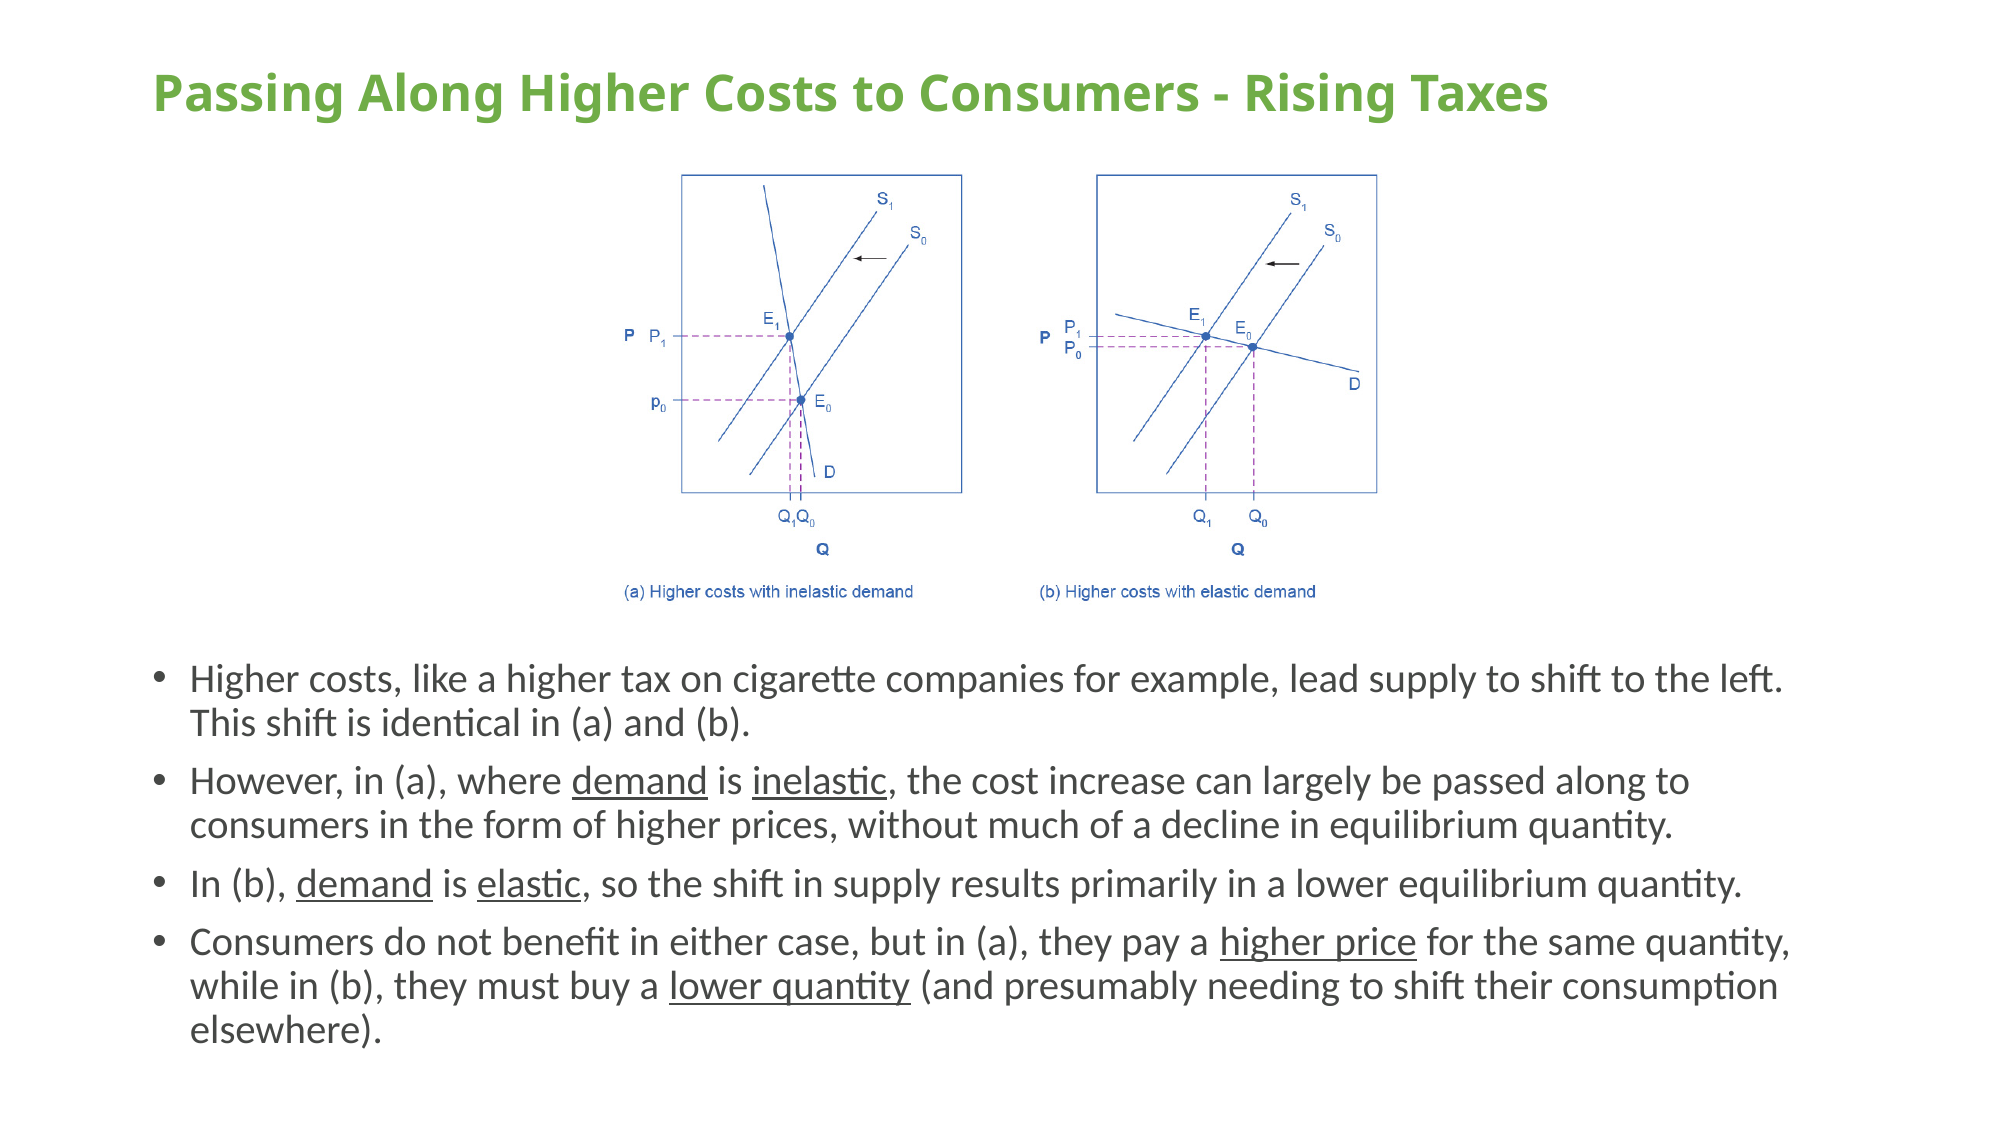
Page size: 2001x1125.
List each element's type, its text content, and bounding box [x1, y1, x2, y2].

title Passing Along Higher Costs to Consumers - Rising Taxes [137, 59, 1863, 130]
list Higher costs, like a higher tax on cigarette companies for example, lead supply to shift to the left. This shift is identical in (a) and (b). However, in (a), where demand is inelastic, the cost increase can largely be passed along to consumers in the form of higher prices, without much of a decline in equilibrium quantity. In (b), demand is elastic, so the shift in supply results primarily in a lower equilibrium quantity. Consumers do not benefit in either case, but in (a), they pay a higher price for the same quantity, while in (b), they must buy a lower quantity (and presumably needing to shift their consumption elsewhere). [137, 649, 1863, 1066]
picture [498, 160, 1502, 618]
